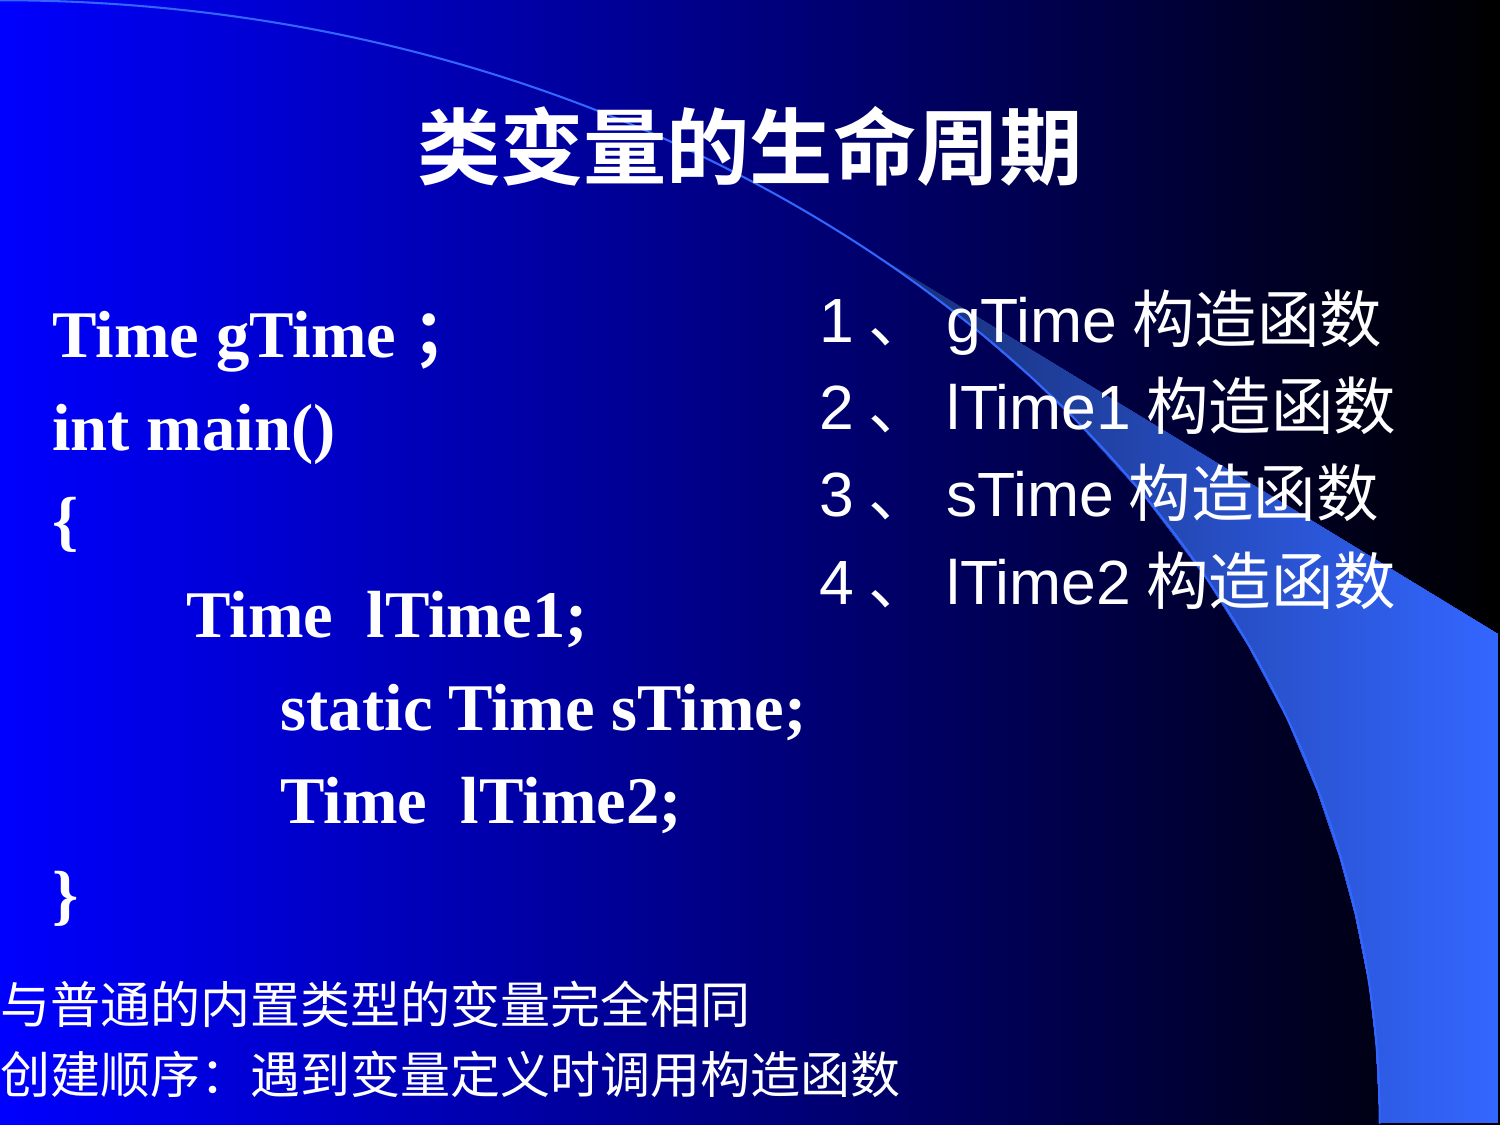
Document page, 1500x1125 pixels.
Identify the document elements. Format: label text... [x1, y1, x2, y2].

title 类变量的生命周期 [112, 99, 1388, 191]
text_box 与普通的内置类型的变量完全相同 创建顺序：遇到变量定义时调用构造函数 [0, 966, 1028, 1111]
list Time gTime； int main() { Time lTime1; static Time sTime; Time lTime2; } [37, 282, 1388, 1125]
text_box 1、gTime构造函数 2、lTime1构造函数 3、sTime构造函数 4、lTime2构造函数 [804, 272, 1500, 712]
